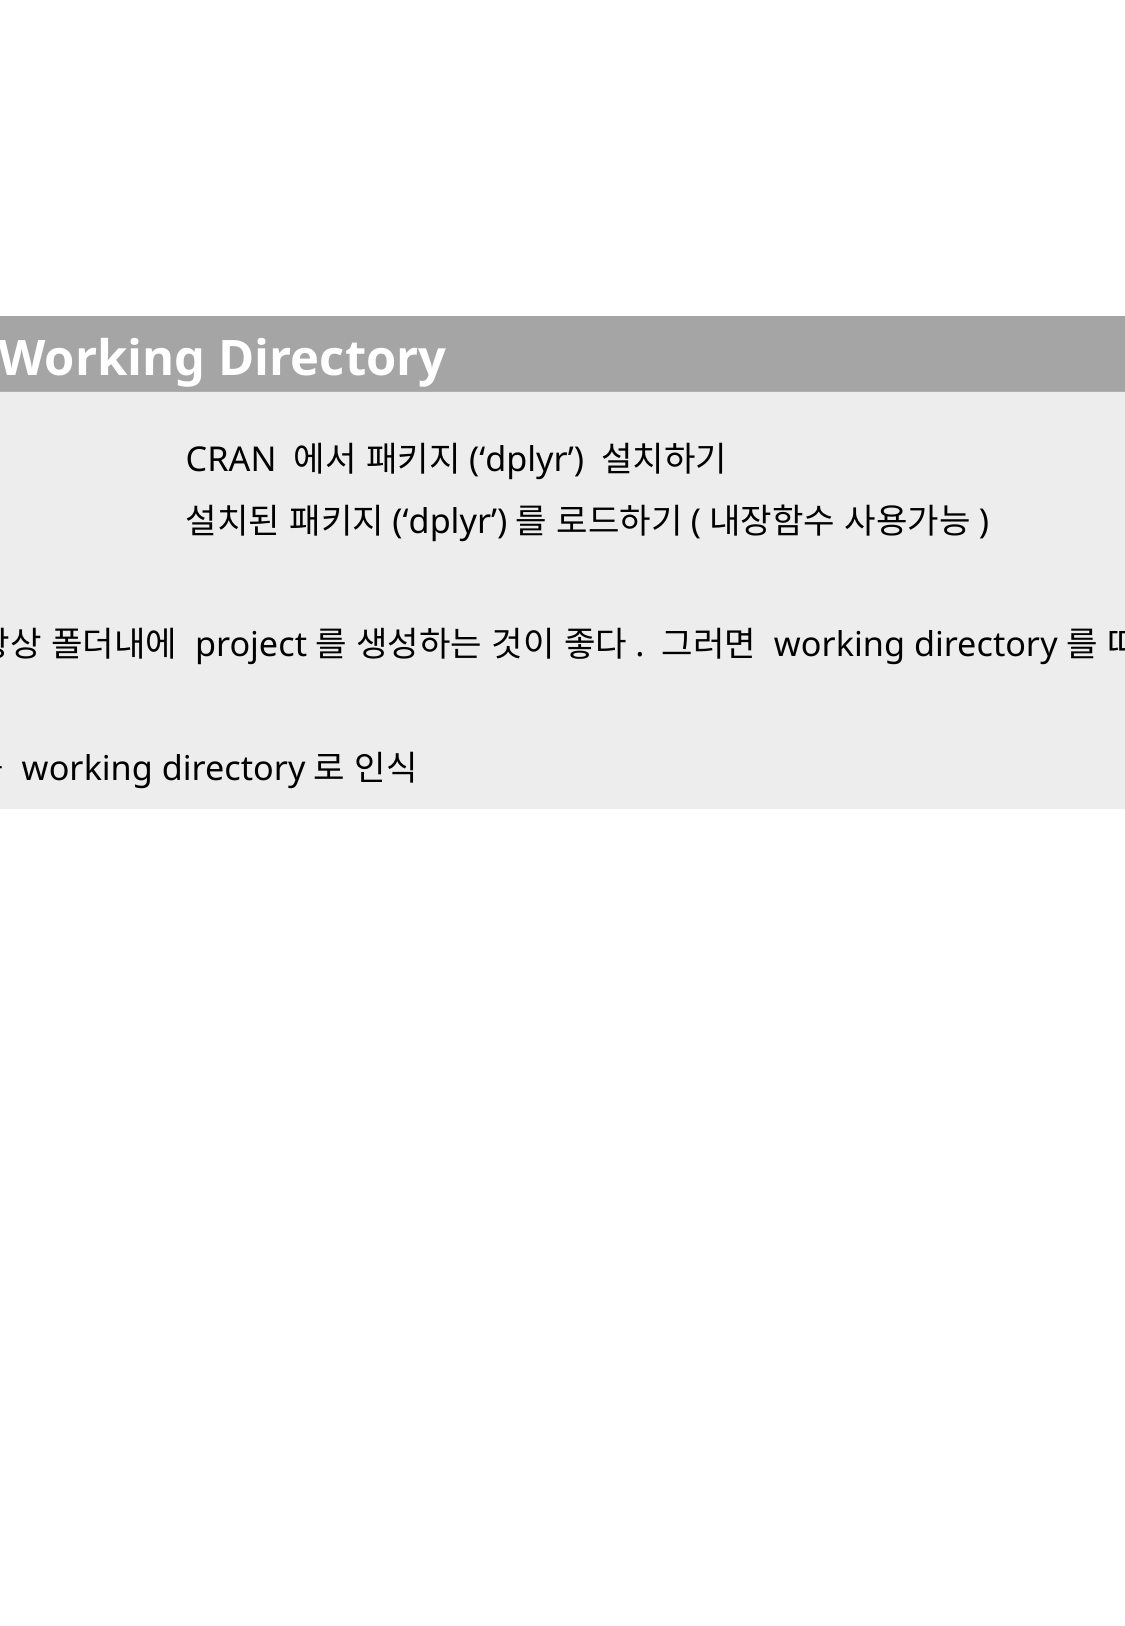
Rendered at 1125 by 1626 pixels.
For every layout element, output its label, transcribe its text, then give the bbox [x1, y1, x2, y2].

text_box 워킹디렉토리 설정 Working Directory [0, 314, 1125, 391]
text_box getwd() CRAN 에서 패키지(‘dplyr’) 설치하기 setwd(‘D://file/path’) 설치된 패키지(‘dplyr’)를 로드하기(내장함수 사용가능) Rstudio를 사용한다면 항상 폴더내에 project를 생성하는 것이 좋다. 그러면 working directory를 따로 설정 하지 않아도 현재 폴더를 working directory로 인식 [0, 391, 1125, 809]
